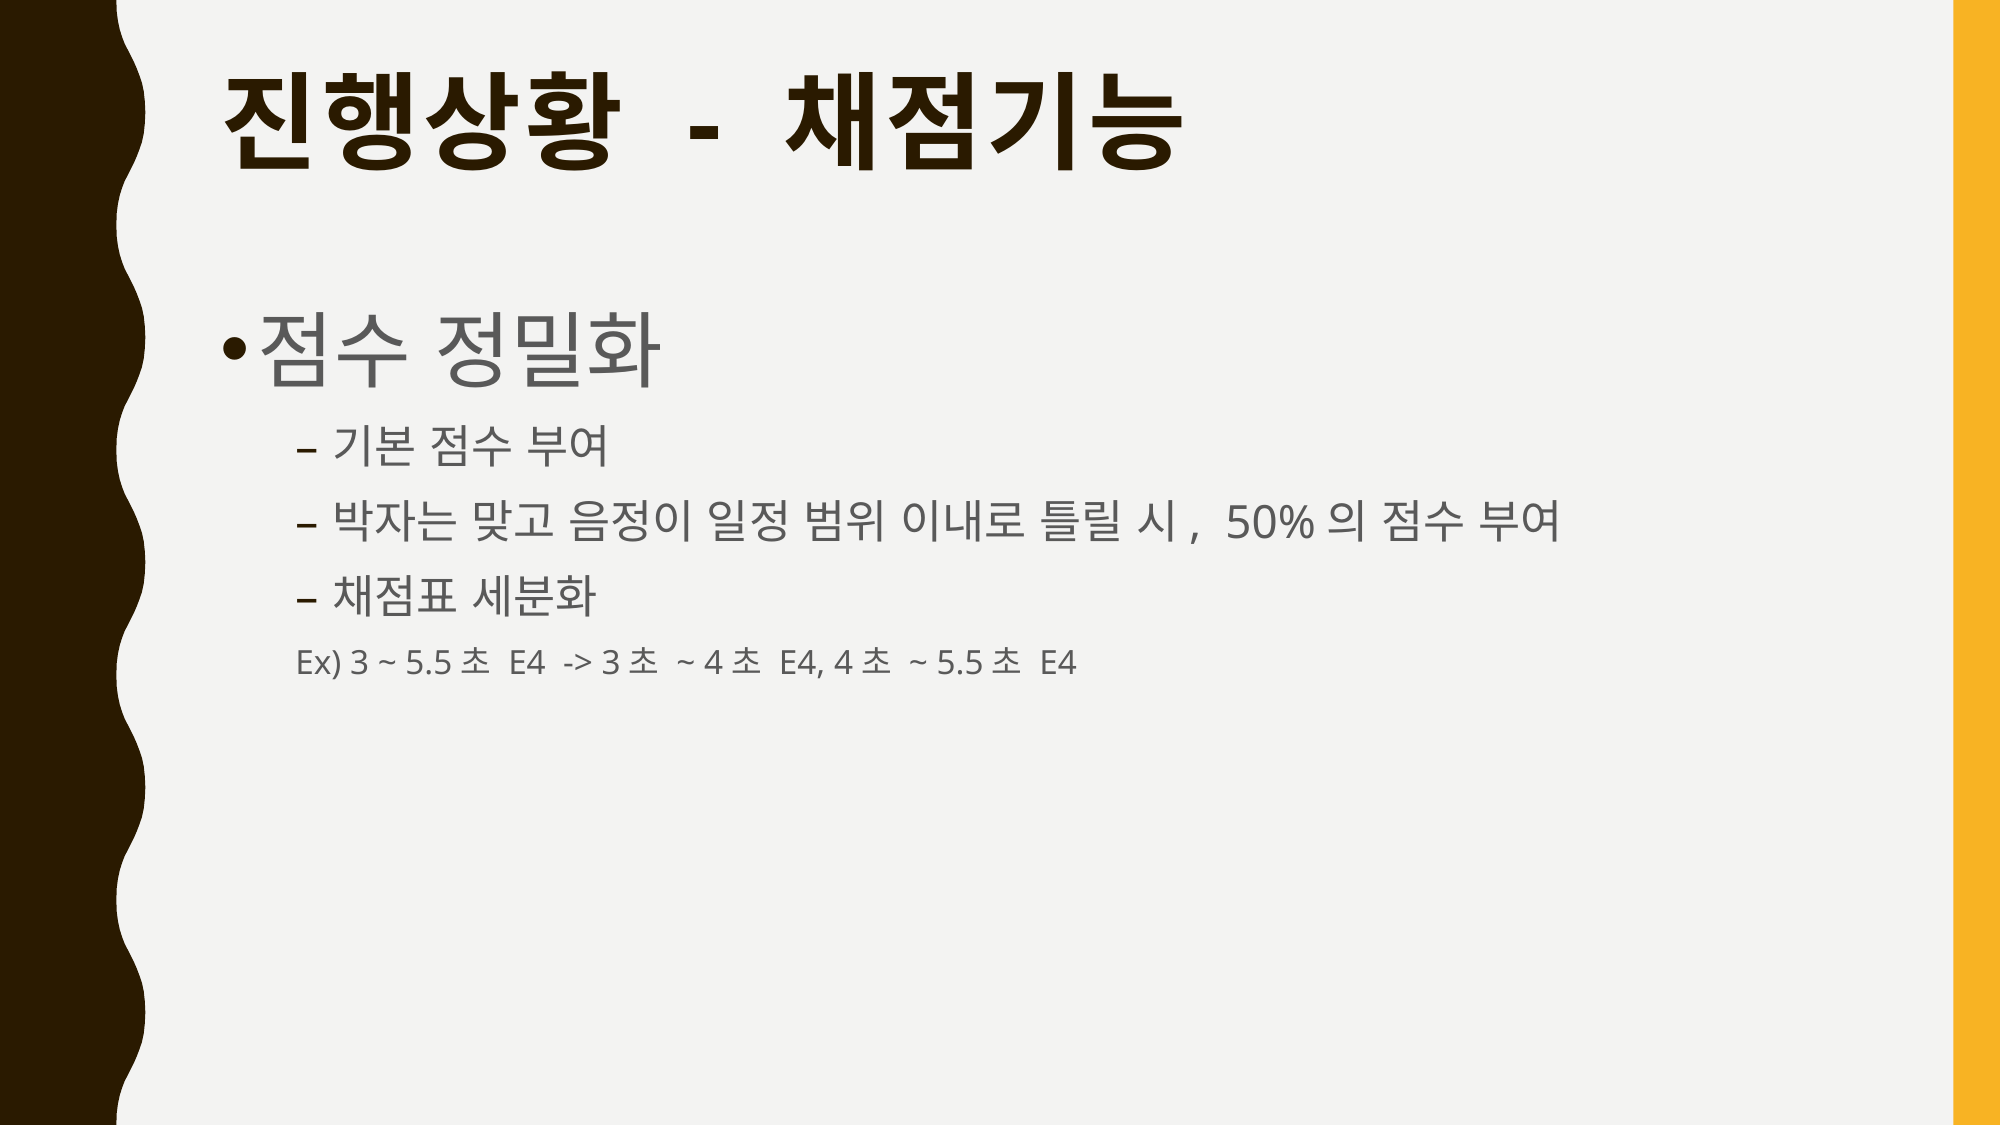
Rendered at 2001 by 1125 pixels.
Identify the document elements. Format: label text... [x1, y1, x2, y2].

title 진행상황 - 채점기능 [205, 62, 1875, 280]
list 점수 정밀화 기본 점수 부여 박자는 맞고 음정이 일정 범위 이내로 틀릴 시, 50%의 점수 부여 채점표 세분화 Ex) 3 ~ 5.5초 E4 -> 3초 ~ 4초 E4, 4초 ~ 5.5초 E4 [205, 280, 1875, 870]
